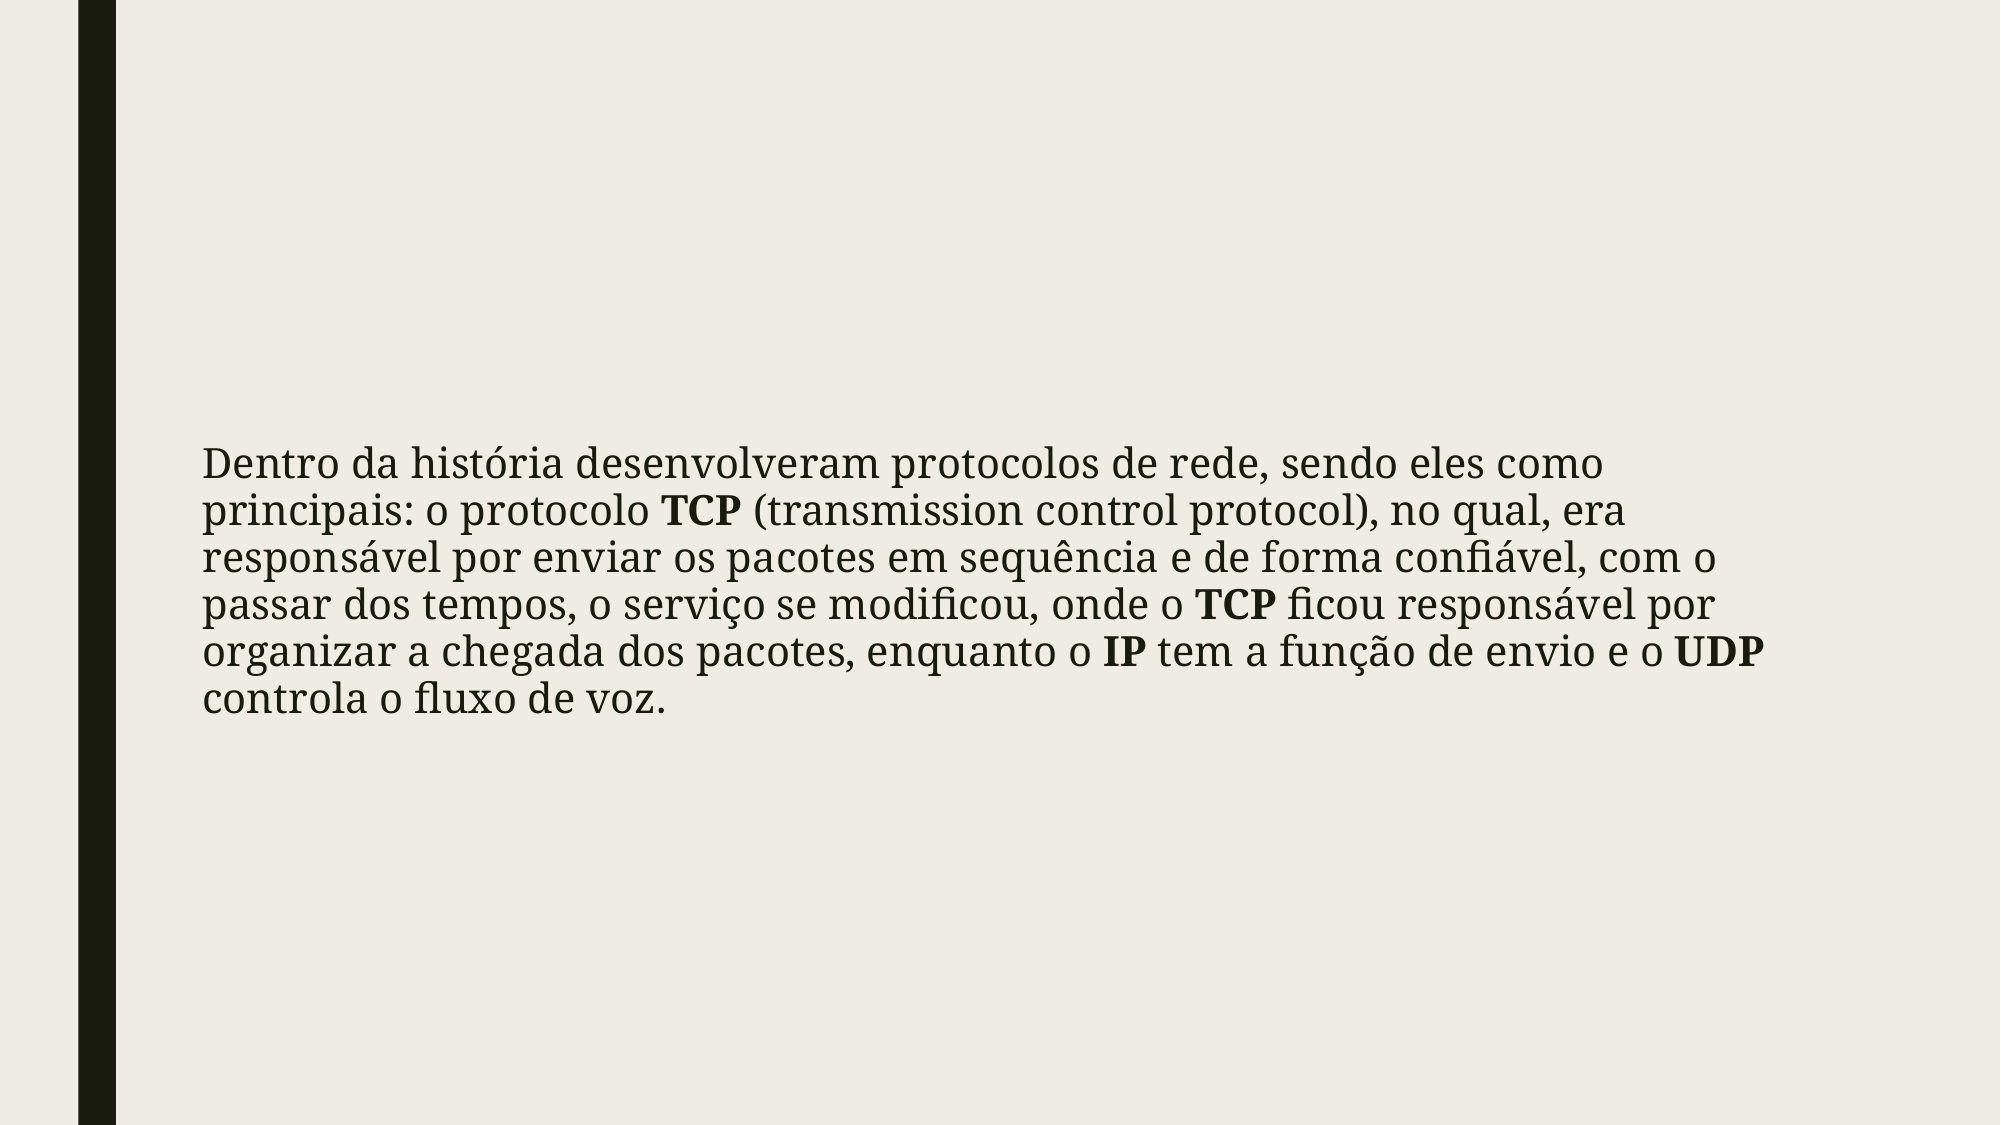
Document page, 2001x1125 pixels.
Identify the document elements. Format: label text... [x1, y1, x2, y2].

list Dentro da história desenvolveram protocolos de rede, sendo eles como principais: o protocolo TCP (transmission control protocol), no qual, era responsável por enviar os pacotes em sequência e de forma confiável, com o passar dos tempos, o serviço se modificou, onde o TCP ficou responsável por organizar a chegada dos pacotes, enquanto o IP tem a função de envio e o UDP controla o fluxo de voz. [187, 433, 1813, 692]
